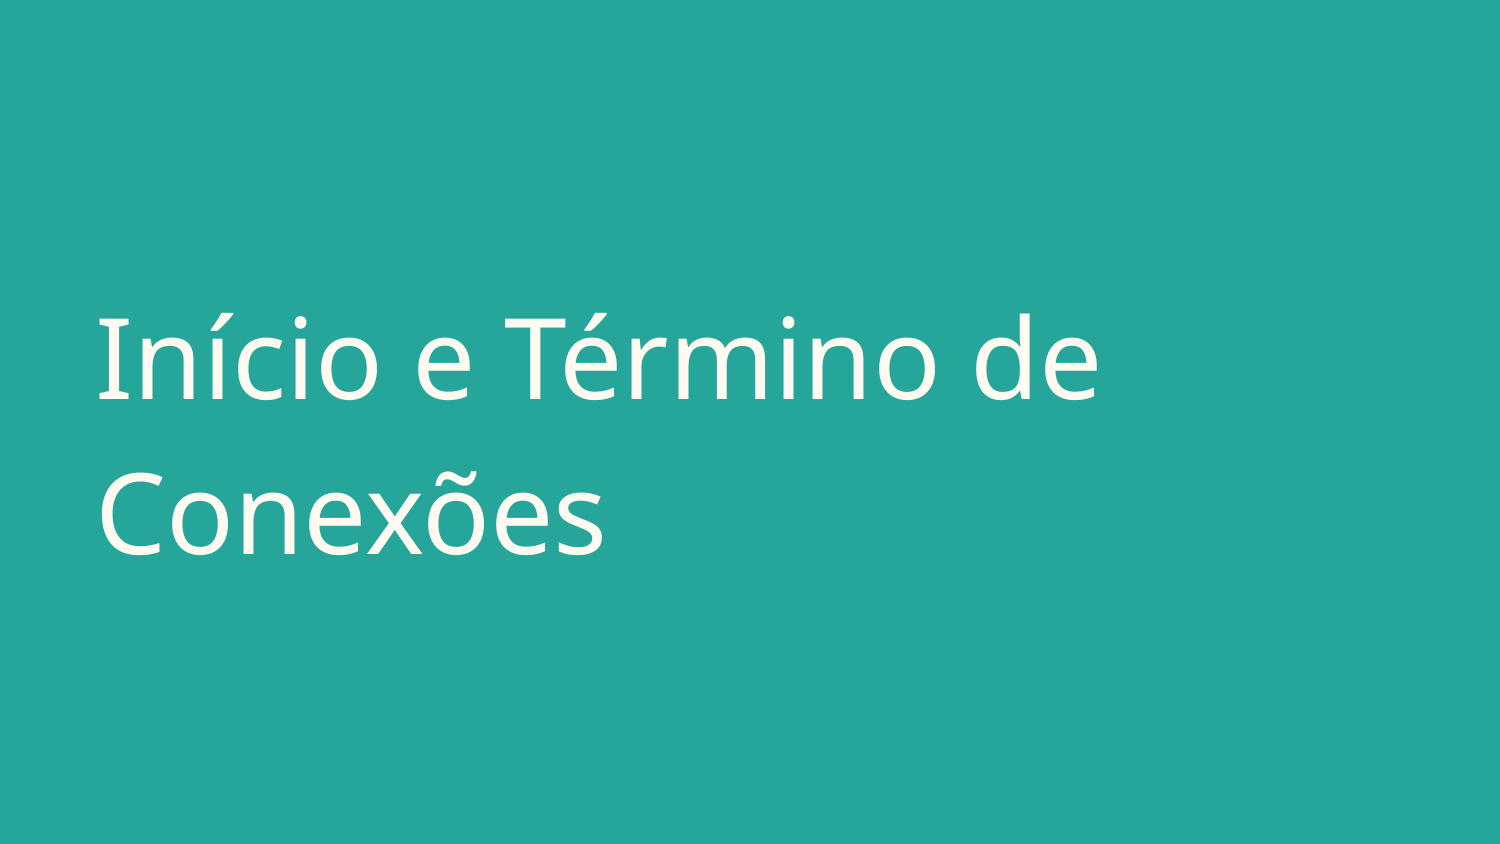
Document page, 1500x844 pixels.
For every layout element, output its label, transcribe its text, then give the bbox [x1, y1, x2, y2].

title Início e Término de Conexões [80, 86, 1367, 758]
